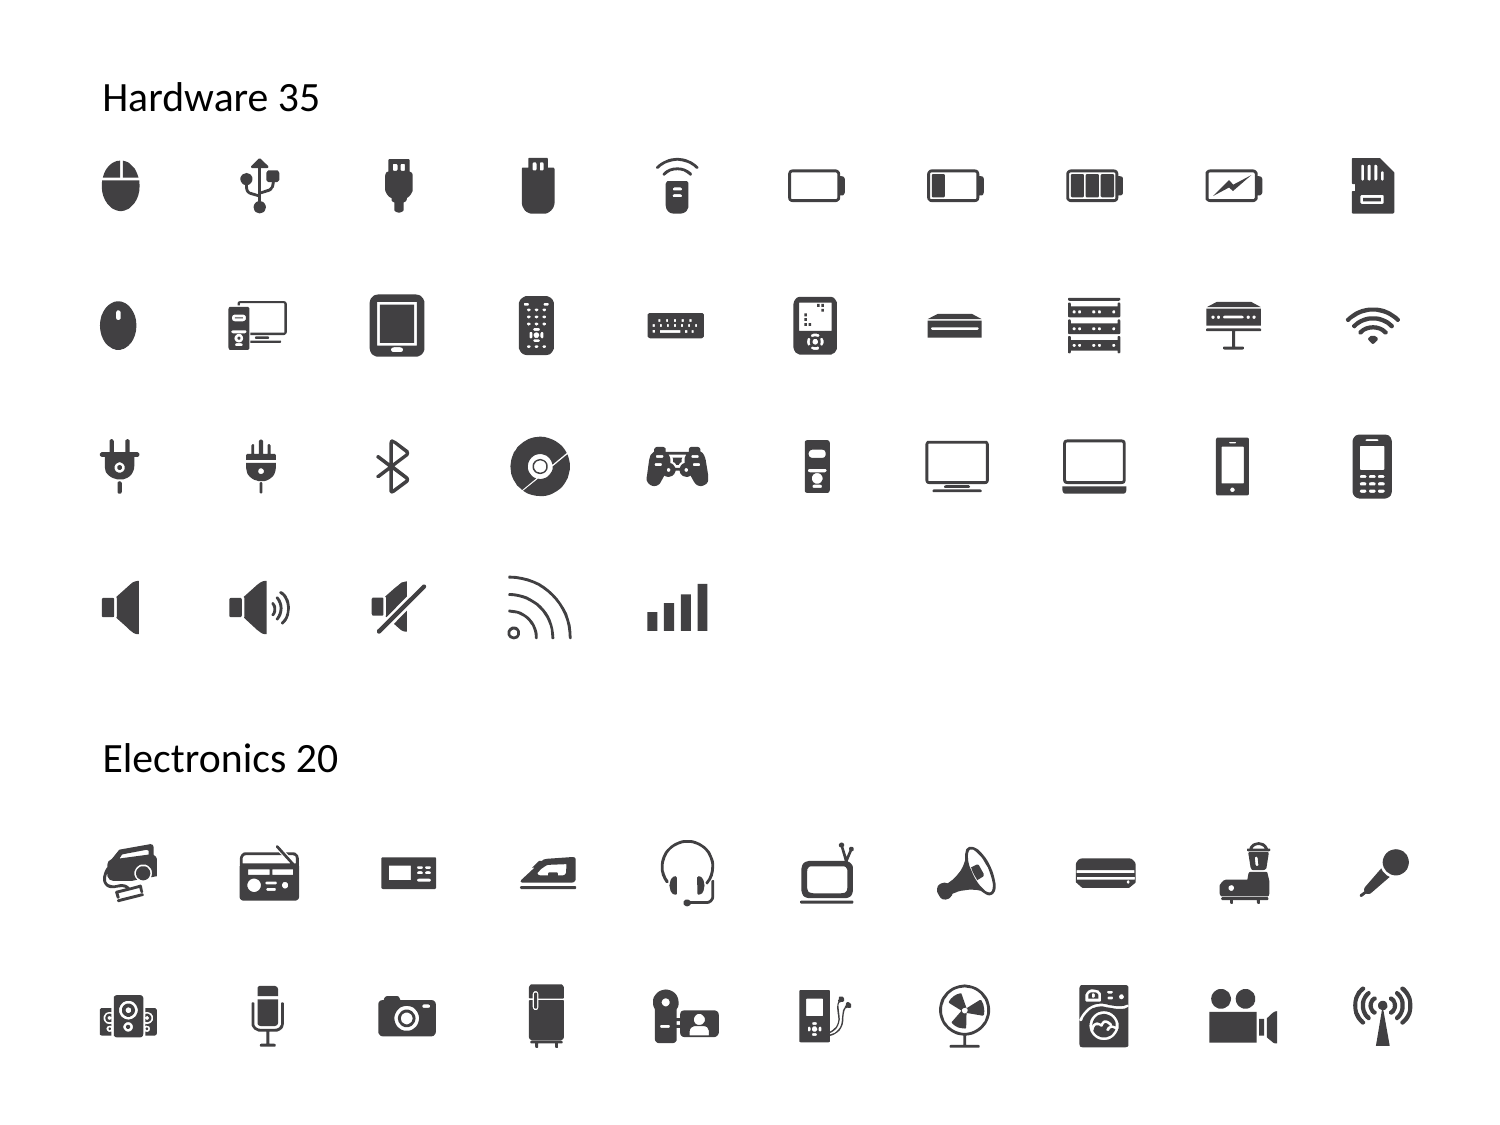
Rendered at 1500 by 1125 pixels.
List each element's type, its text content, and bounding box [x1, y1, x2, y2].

picture [99, 157, 1401, 640]
text_box Electronics 20 [87, 724, 363, 788]
text_box Hardware 35 [87, 62, 363, 125]
picture [99, 839, 1413, 1049]
